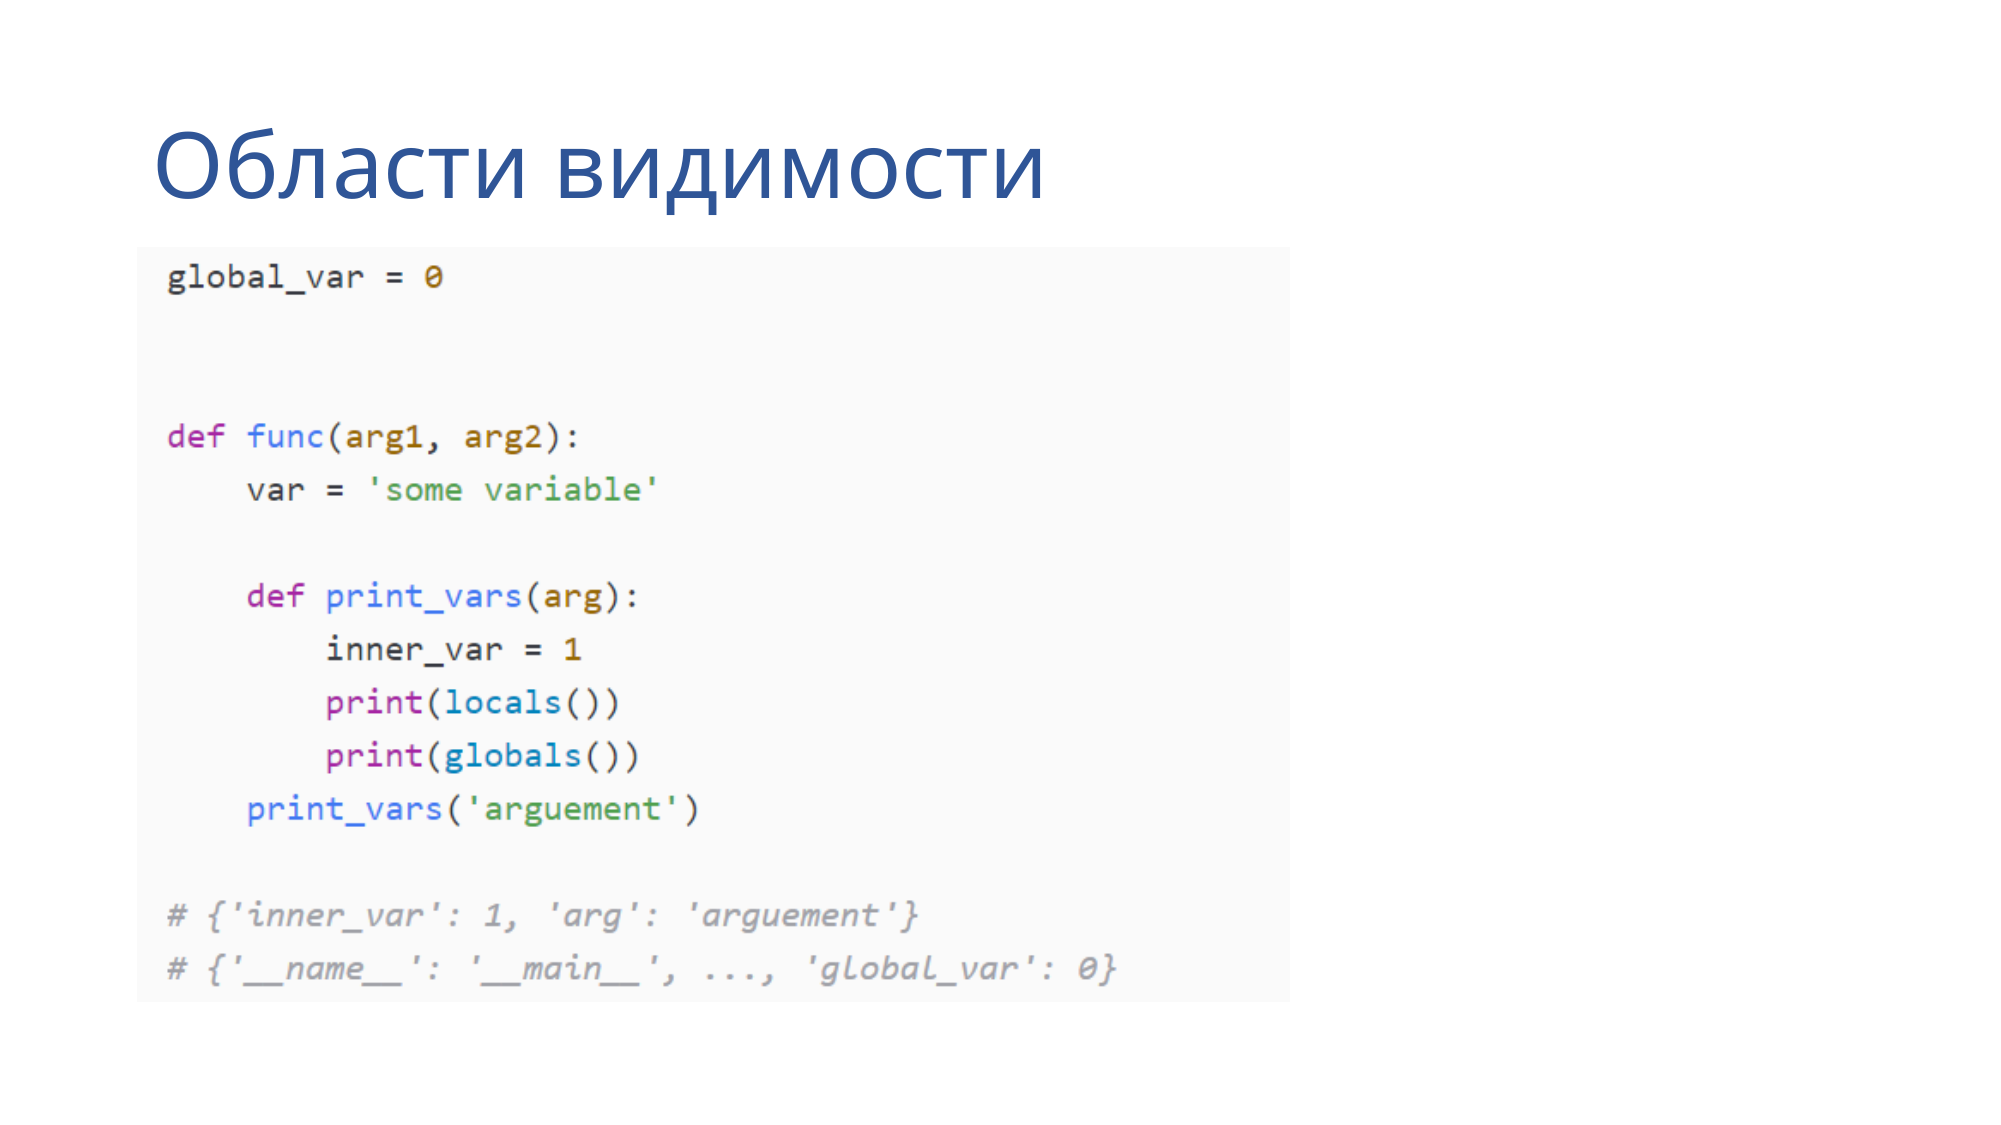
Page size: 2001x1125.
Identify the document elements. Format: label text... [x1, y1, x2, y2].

picture [137, 246, 1290, 1002]
title Области видимости [137, 59, 1863, 278]
